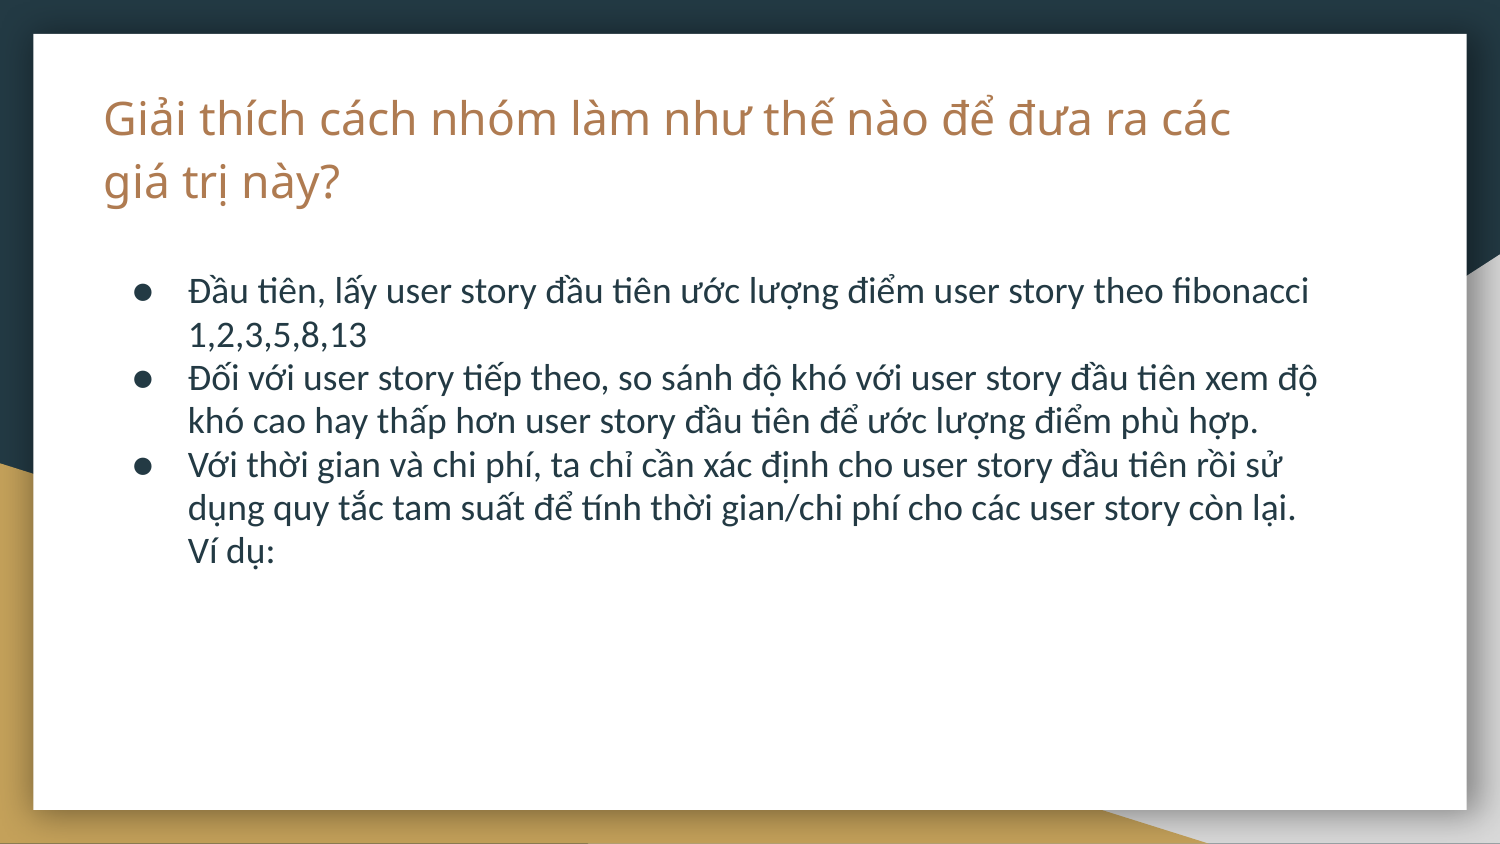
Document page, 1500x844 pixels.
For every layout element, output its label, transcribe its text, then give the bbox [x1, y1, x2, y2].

list Đầu tiên, lấy user story đầu tiên ước lượng điểm user story theo fibonacci 1,2,3,5,8,13 Đối với user story tiếp theo, so sánh độ khó với user story đầu tiên xem độ khó cao hay thấp hơn user story đầu tiên để ước lượng điểm phù hợp. Với thời gian và chi phí, ta chỉ cần xác định cho user story đầu tiên rồi sử dụng quy tắc tam suất để tính thời gian/chi phí cho các user story còn lại. Ví dụ: [97, 255, 1366, 729]
title Giải thích cách nhóm làm như thế nào để đưa ra các giá trị này? [88, 71, 1321, 228]
